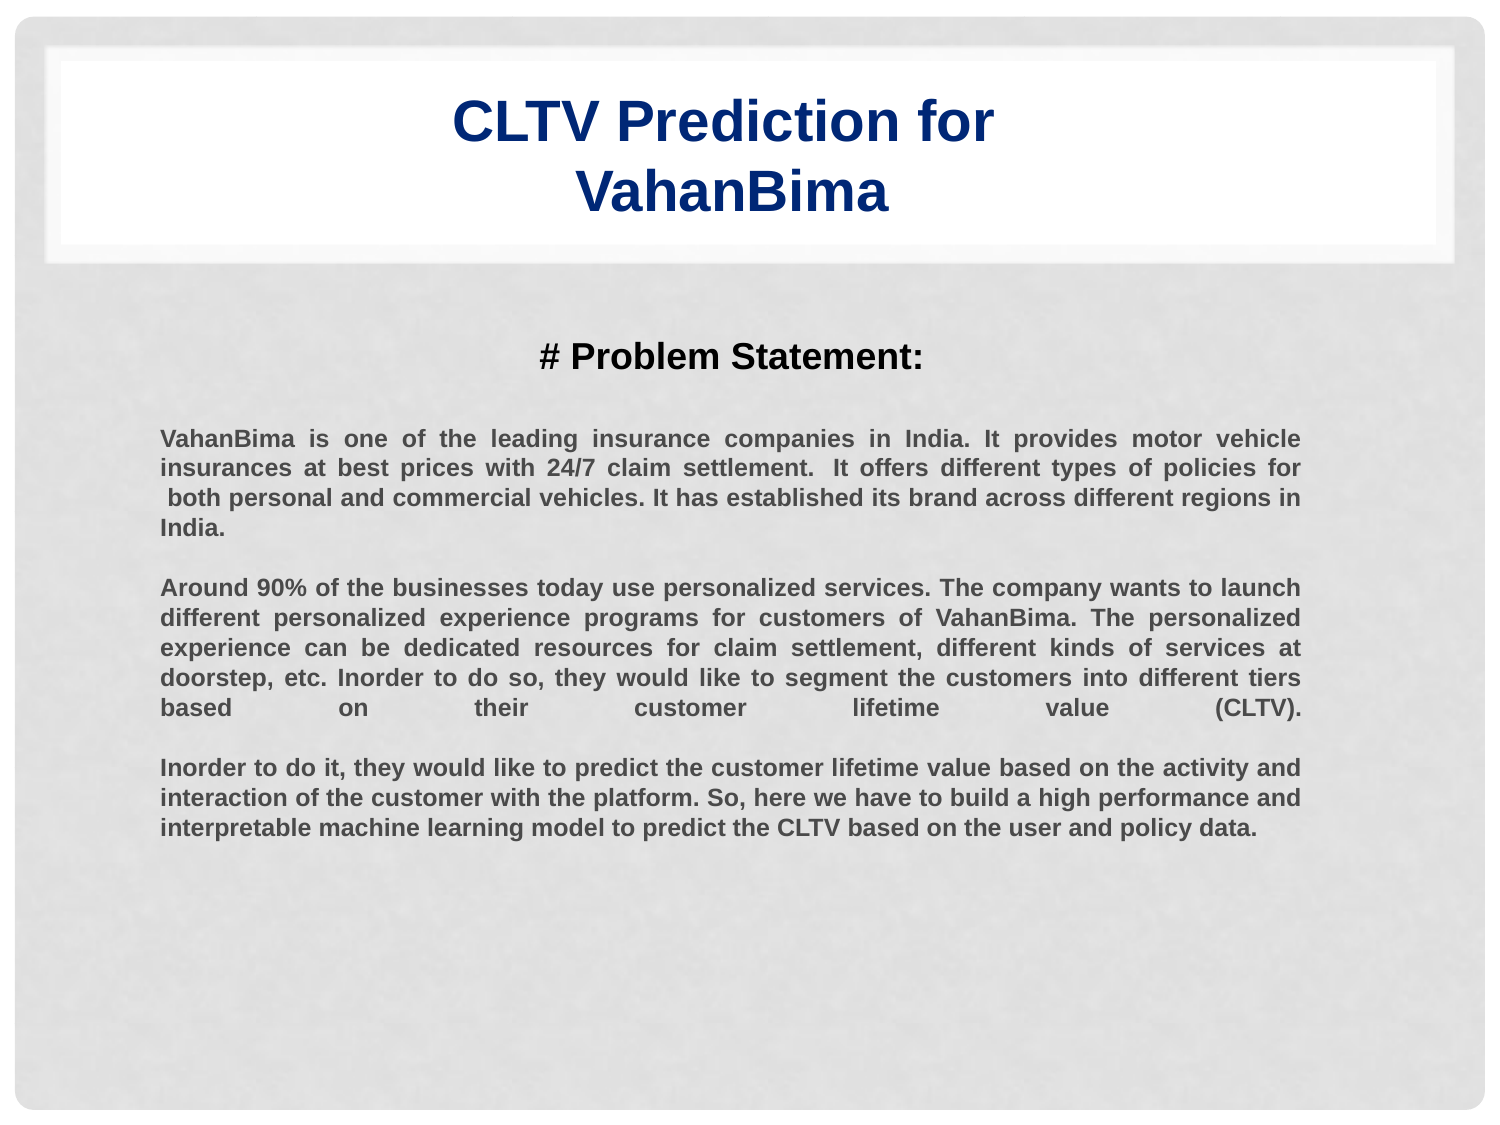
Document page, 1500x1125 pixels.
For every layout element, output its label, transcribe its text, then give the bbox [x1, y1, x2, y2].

text_box CLTV Prediction for VahanBima [437, 75, 1027, 231]
text_box # Problem Statement: VahanBima is one of the leading insurance companies in India. It provides motor vehicle insurances at best prices with 24/7 claim settlement. It offers different types of policies for both personal and commercial vehicles. It has established its brand across different regions in India. Around 90% of the businesses today use personalized services. The company wants to launch different personalized experience programs for customers of VahanBima. The personalized experience can be dedicated resources for claim settlement, different kinds of services at doorstep, etc. Inorder to do so, they would like to segment the customers into different tiers based on their customer lifetime value (CLTV). Inorder to do it, they would like to predict the customer lifetime value based on the activity and interaction of the customer with the platform. So, here we have to build a high performance and interpretable machine learning model to predict the CLTV based on the user and policy data. [145, 324, 1319, 914]
